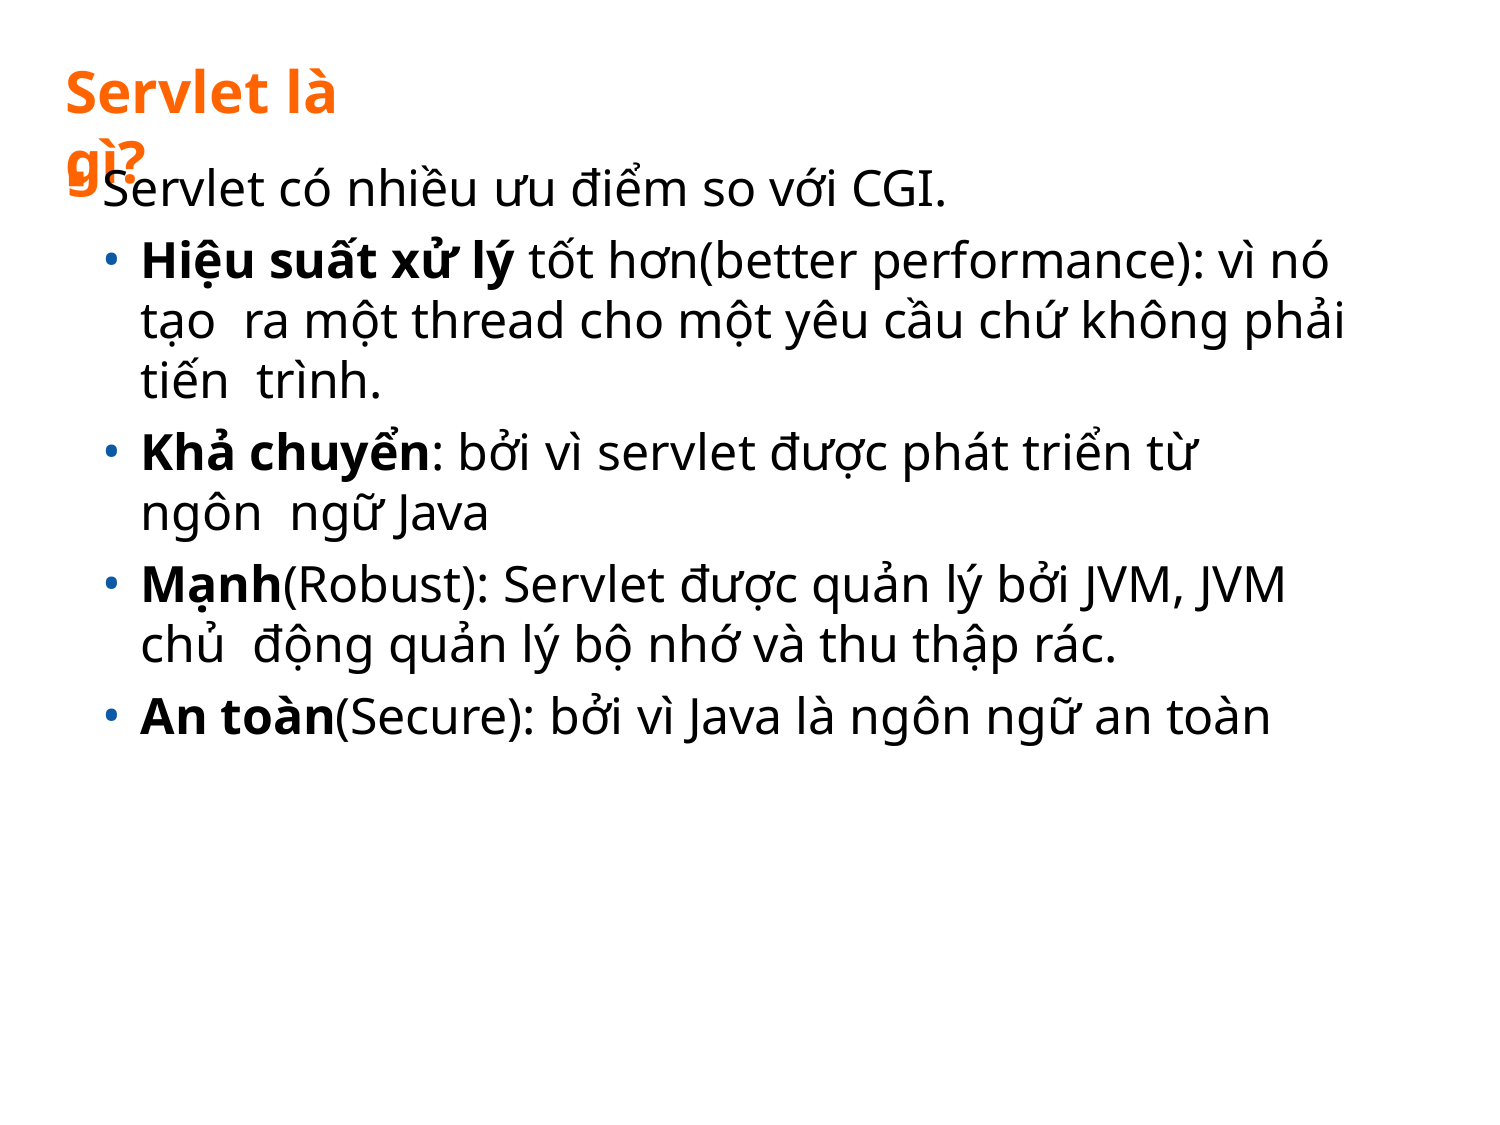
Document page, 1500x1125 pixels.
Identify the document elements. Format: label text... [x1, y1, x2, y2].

title Servlet là gì? [62, 53, 418, 142]
text_box Servlet có nhiều ưu điểm so với CGI. Hiệu suất xử lý tốt hơn(better performance): vì nó tạo ra một thread cho một yêu cầu chứ không phải tiến trình. Khả chuyển: bởi vì servlet được phát triển từ ngôn ngữ Java Mạnh(Robust): Servlet được quản lý bởi JVM, JVM chủ động quản lý bộ nhớ và thu thập rác. An toàn(Secure): bởi vì Java là ngôn ngữ an toàn [62, 142, 1350, 745]
